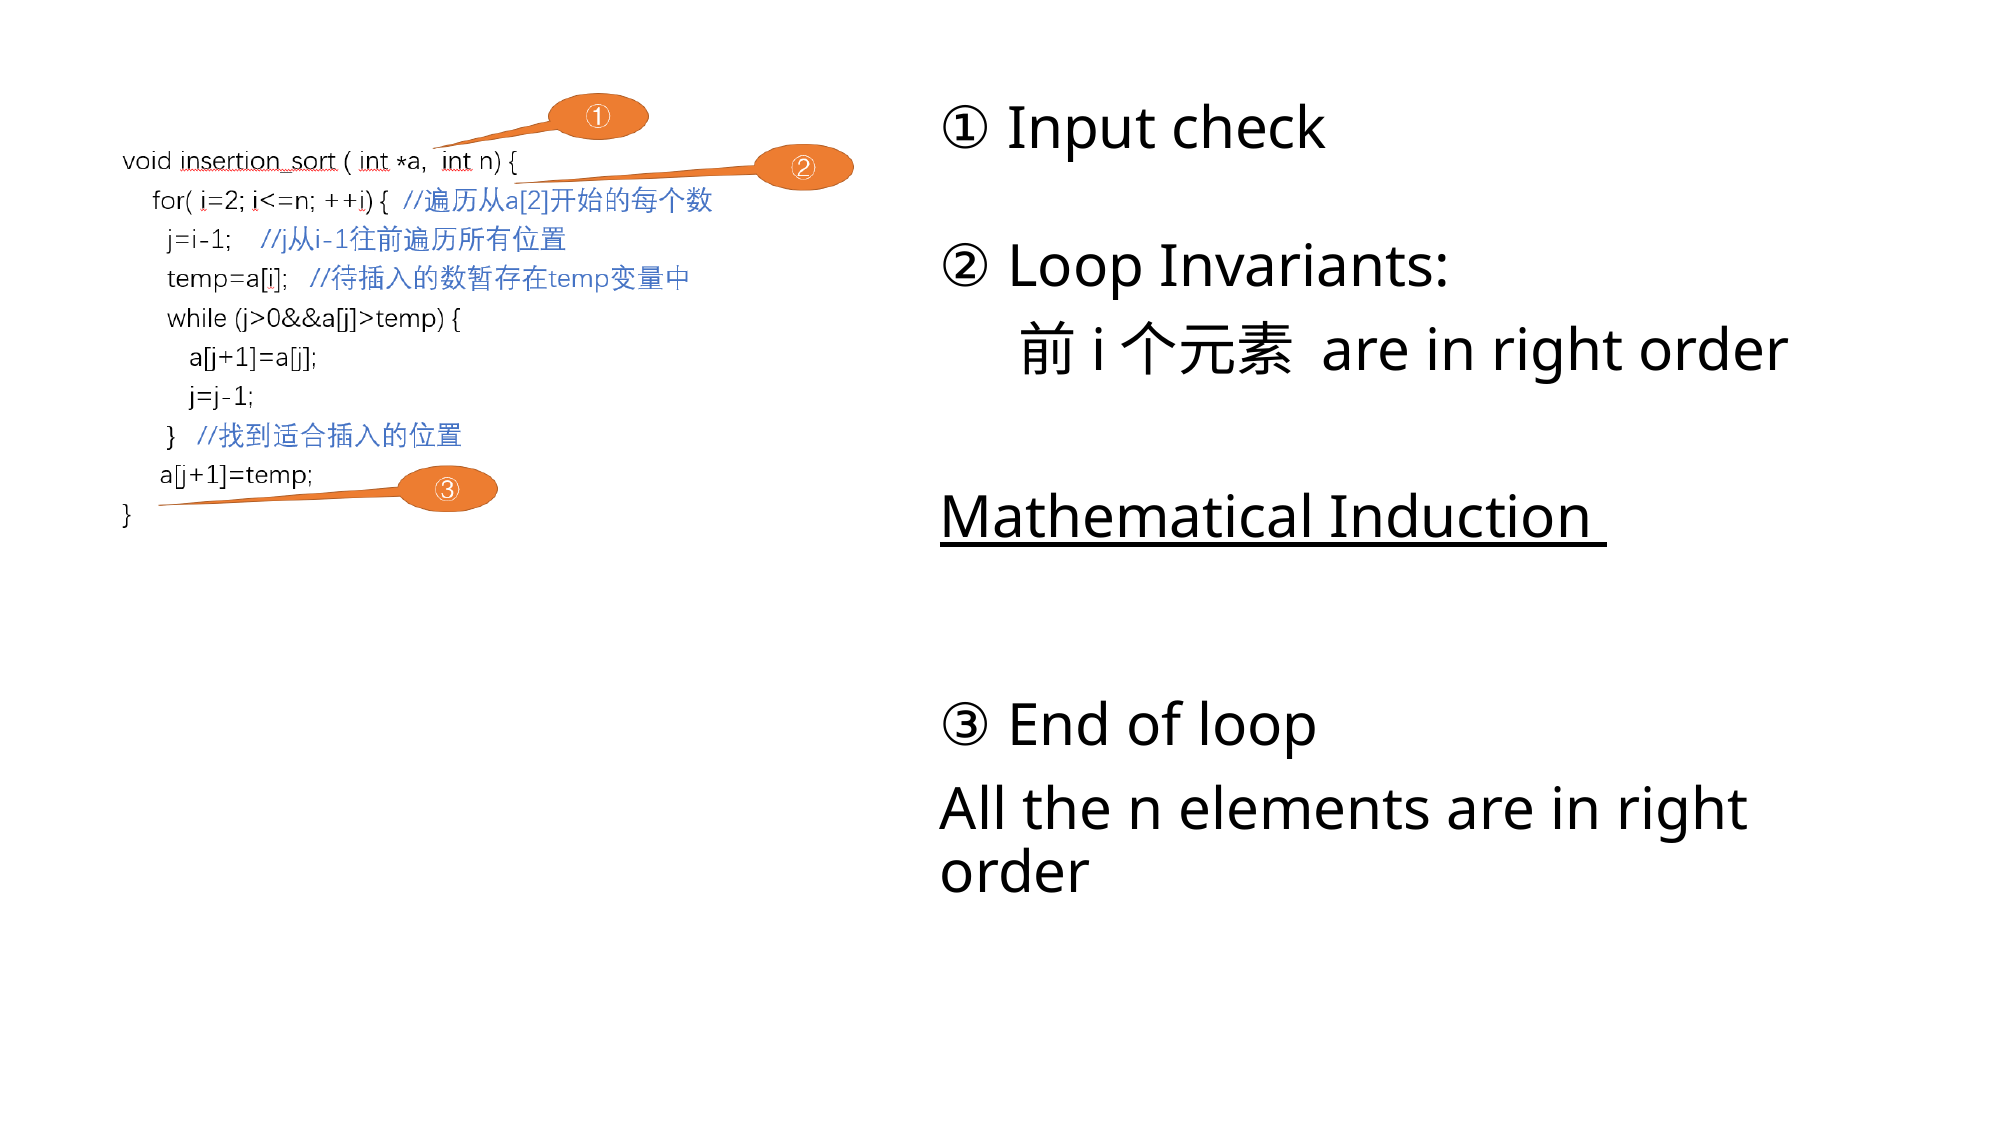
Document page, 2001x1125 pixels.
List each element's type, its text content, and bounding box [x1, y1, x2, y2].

list ① Input check [924, 90, 1787, 189]
text_box ③ End of loop All the n elements are in right order [924, 688, 1890, 942]
picture [58, 70, 880, 543]
